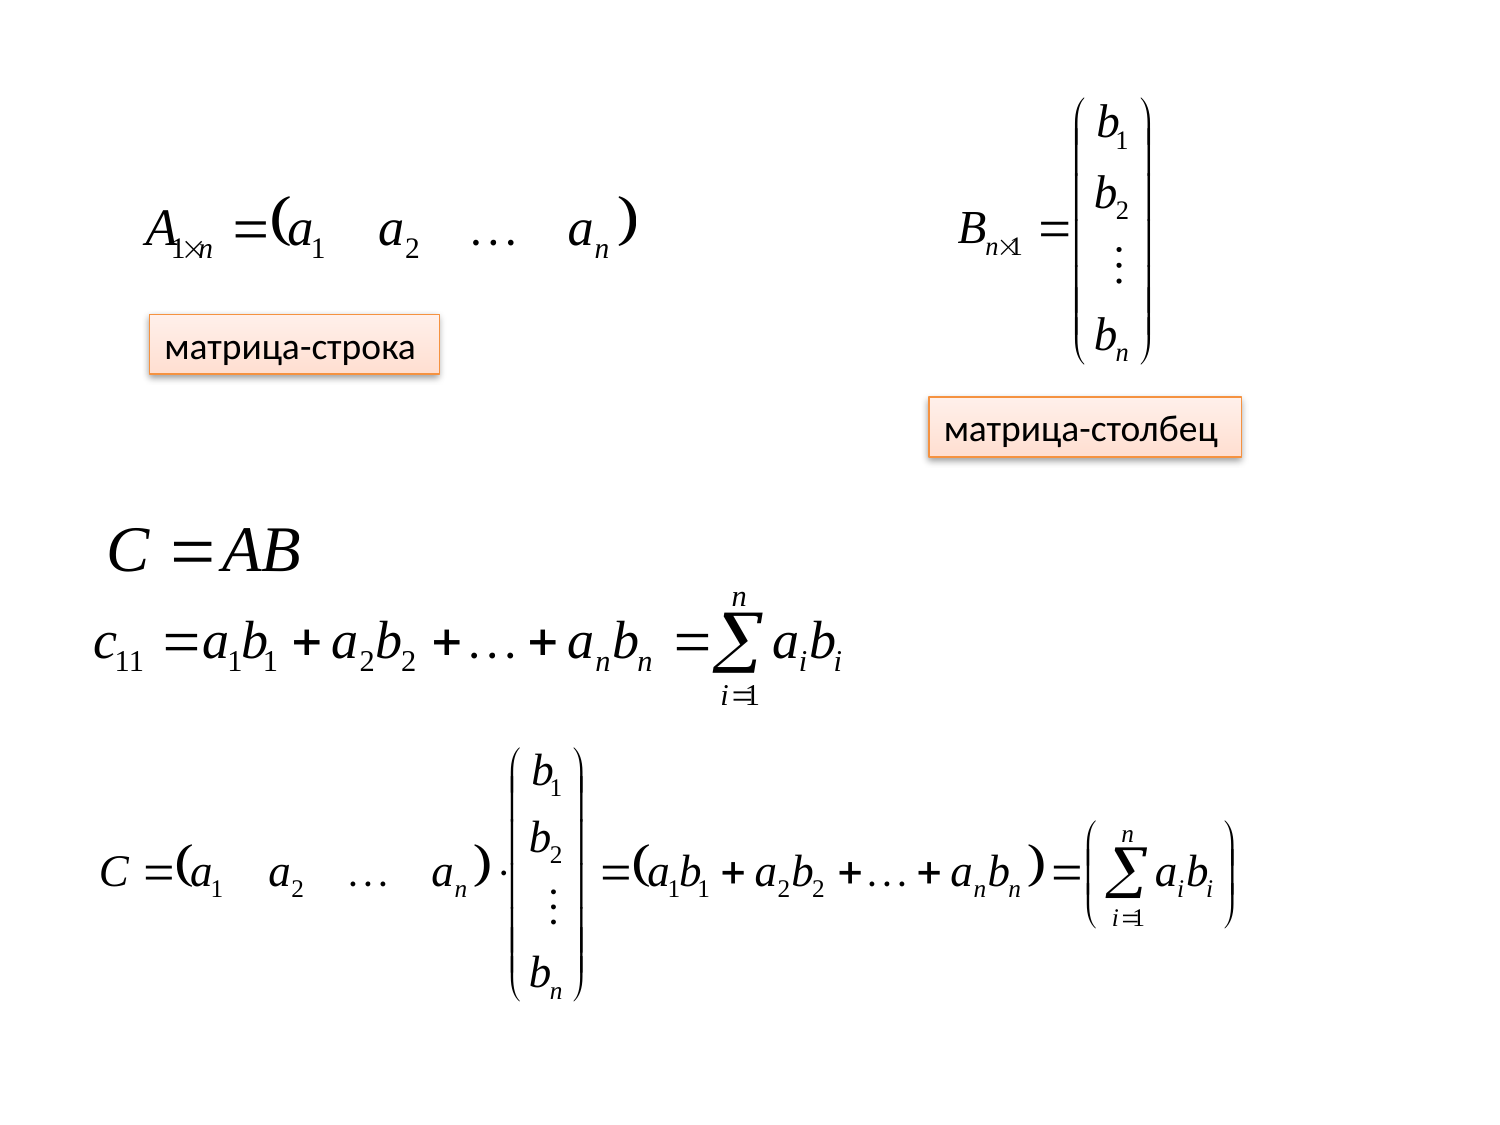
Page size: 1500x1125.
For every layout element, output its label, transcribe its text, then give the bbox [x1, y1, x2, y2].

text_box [100, 514, 314, 586]
text_box матрица-столбец [928, 396, 1242, 458]
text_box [95, 739, 1244, 1011]
text_box матрица-строка [149, 314, 440, 375]
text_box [88, 574, 856, 716]
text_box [950, 89, 1163, 374]
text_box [135, 196, 636, 270]
